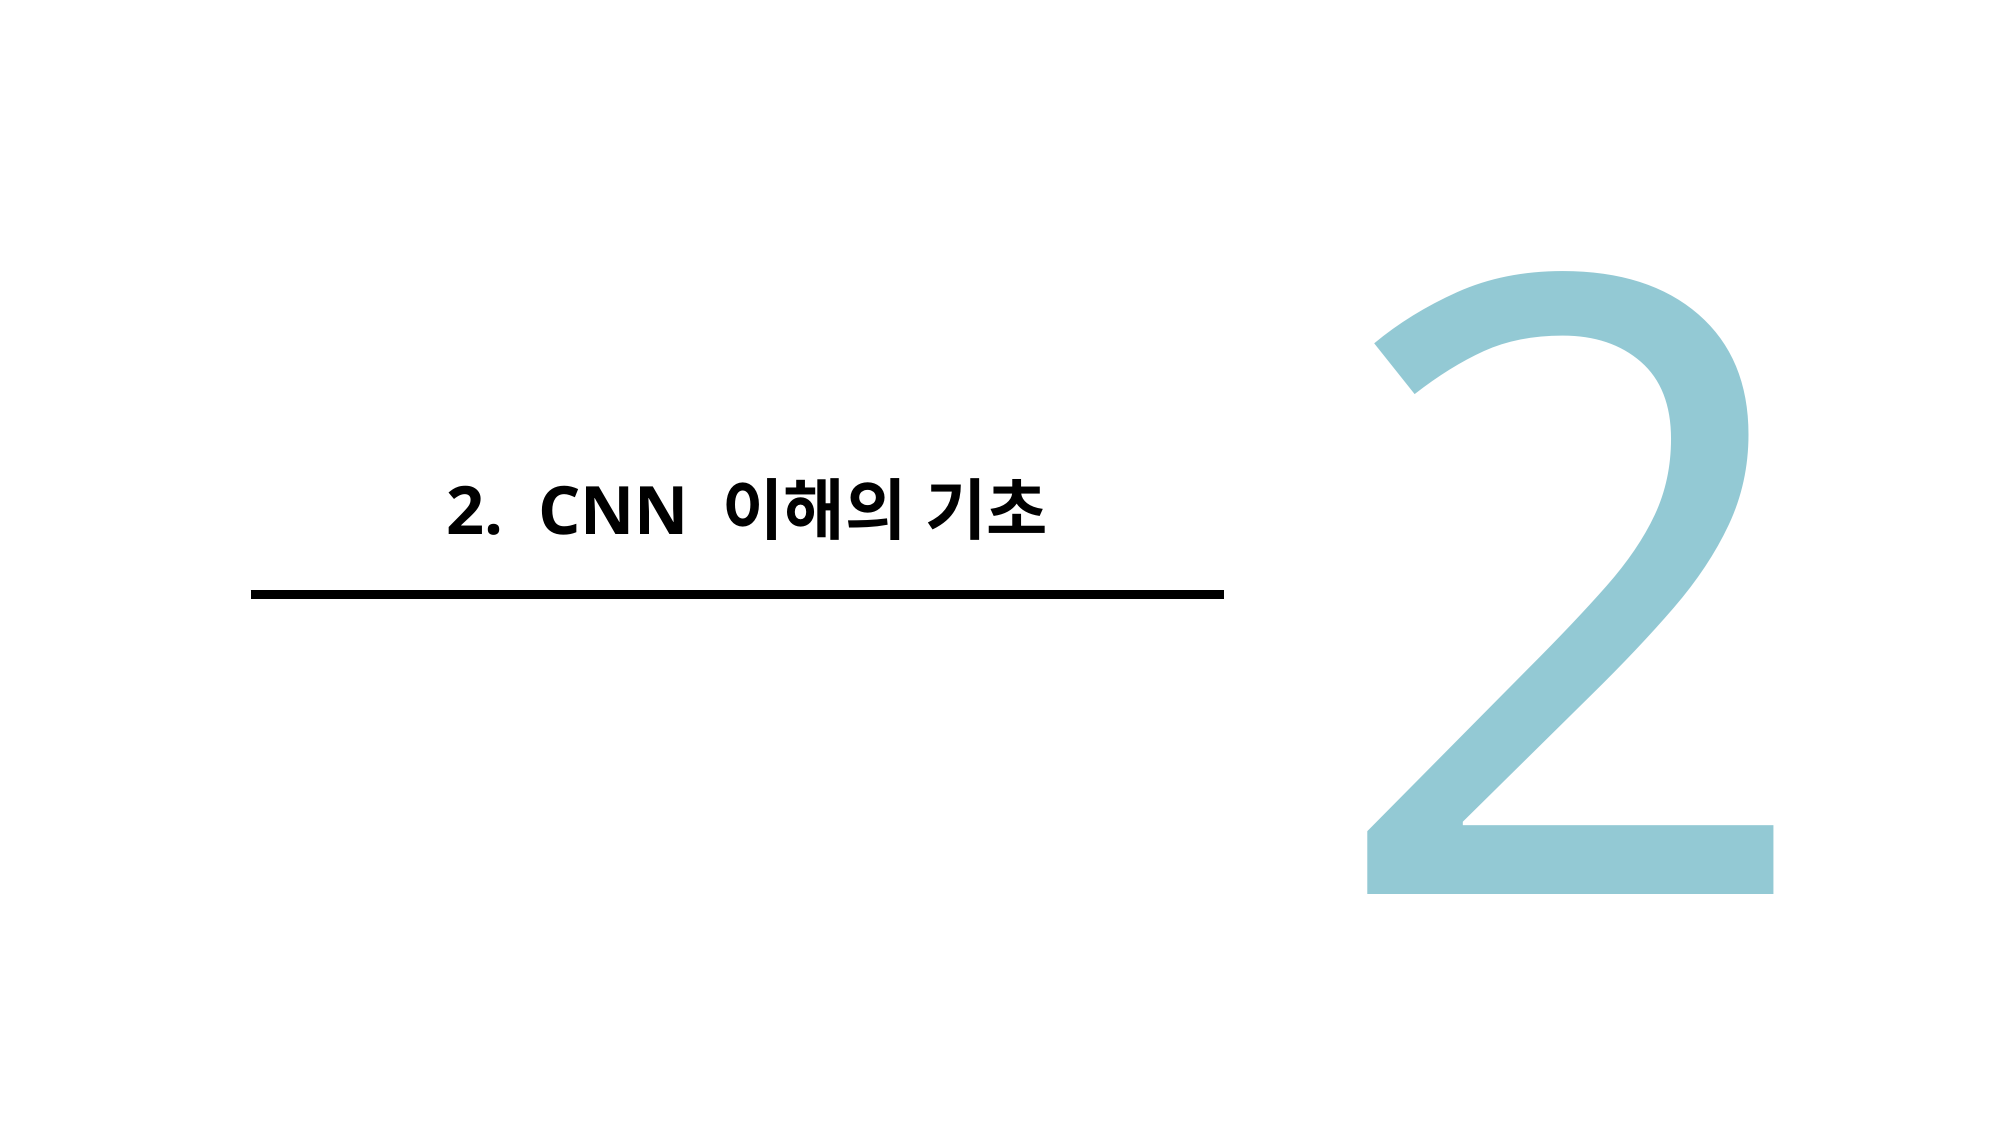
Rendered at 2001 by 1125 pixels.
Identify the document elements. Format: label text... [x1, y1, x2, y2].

text_box 2 [1311, 27, 1834, 1075]
text_box 2. CNN 이해의 기초 [250, 460, 1245, 555]
